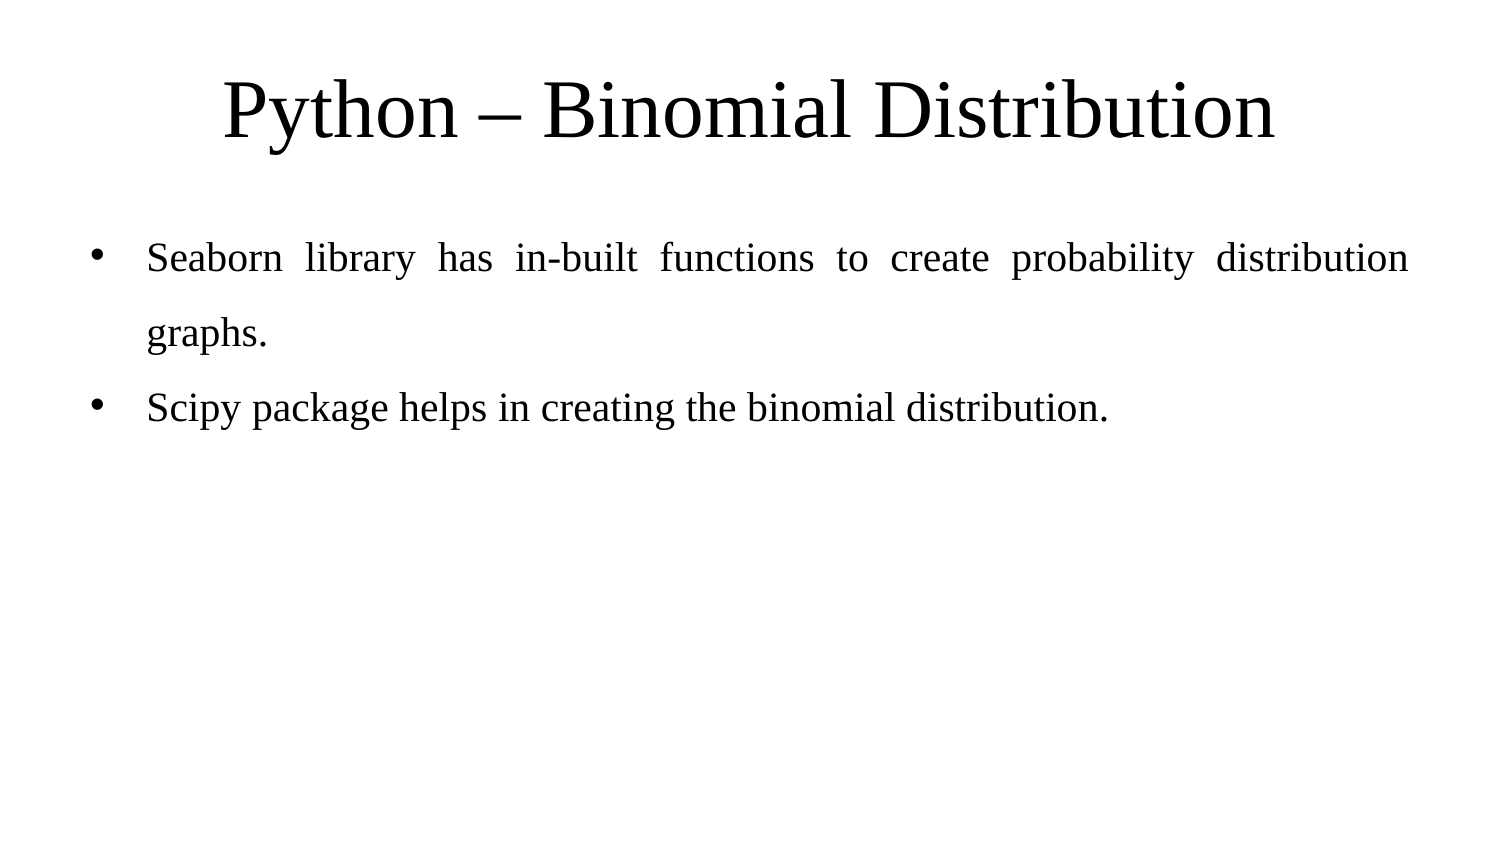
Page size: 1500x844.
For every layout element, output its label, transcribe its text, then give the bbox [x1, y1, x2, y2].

title Python – Binomial Distribution [75, 33, 1425, 175]
list Seaborn library has in-built functions to create probability distribution graphs. Scipy package helps in creating the binomial distribution. [75, 196, 1425, 754]
